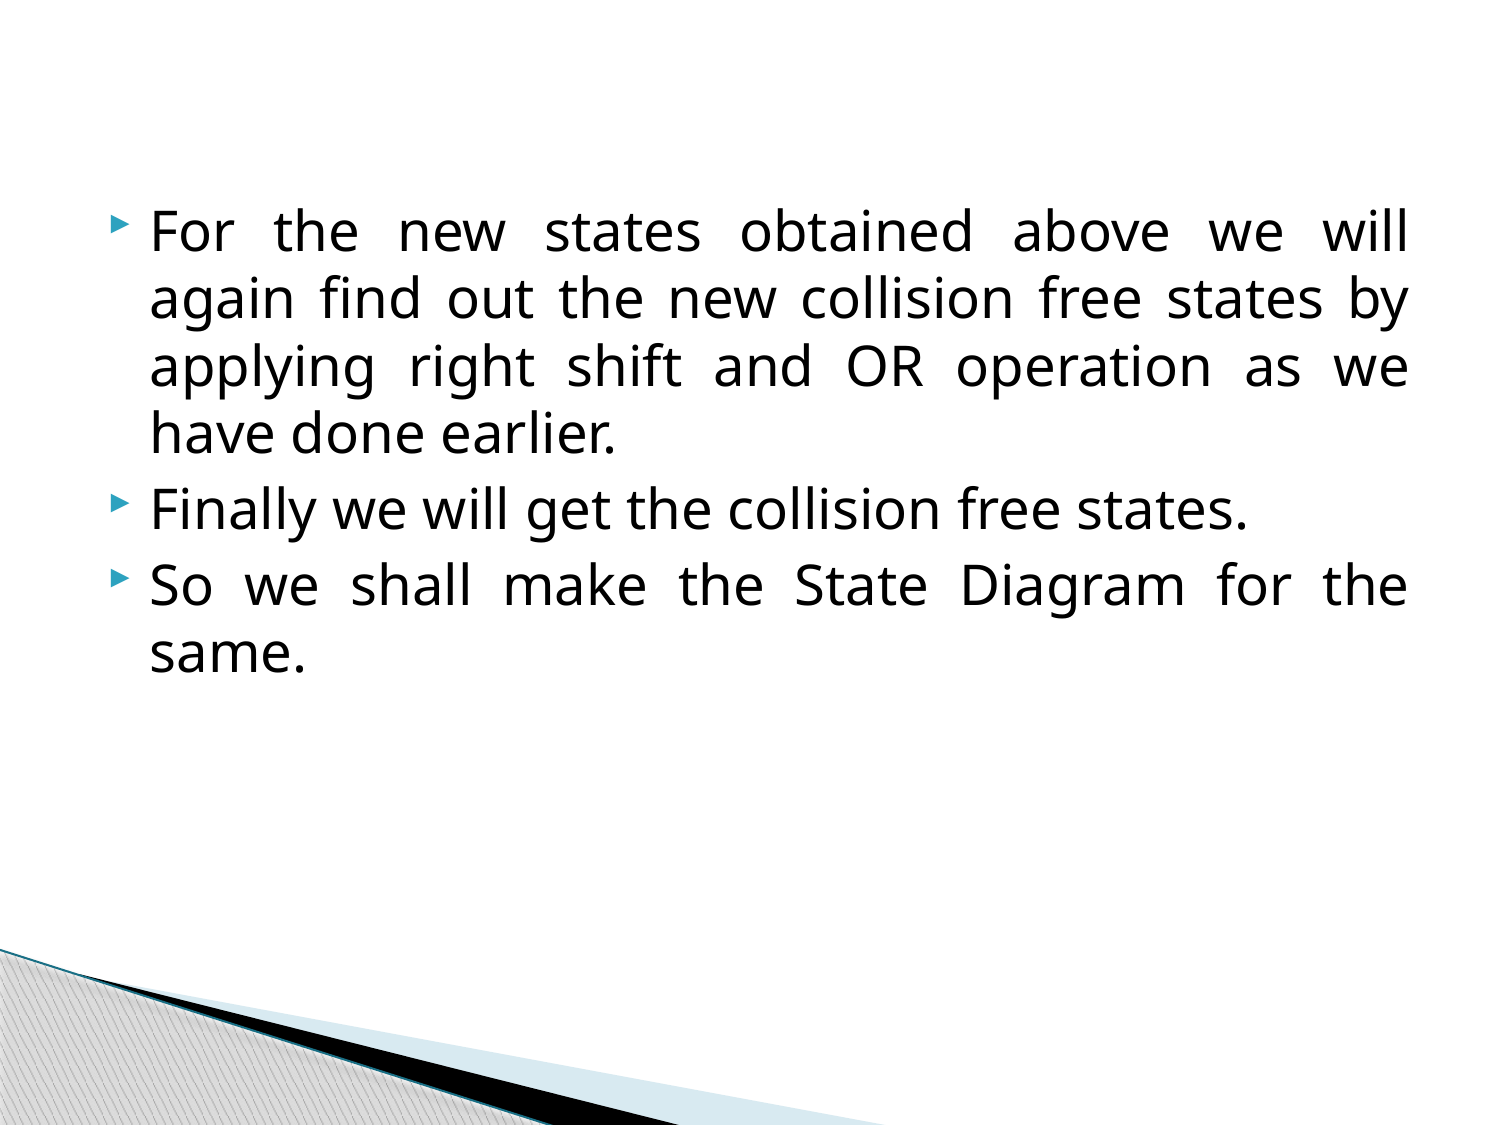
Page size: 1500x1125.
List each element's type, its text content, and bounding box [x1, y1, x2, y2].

list For the new states obtained above we will again find out the new collision free states by applying right shift and OR operation as we have done earlier. Finally we will get the collision free states. So we shall make the State Diagram for the same. [75, 187, 1425, 930]
